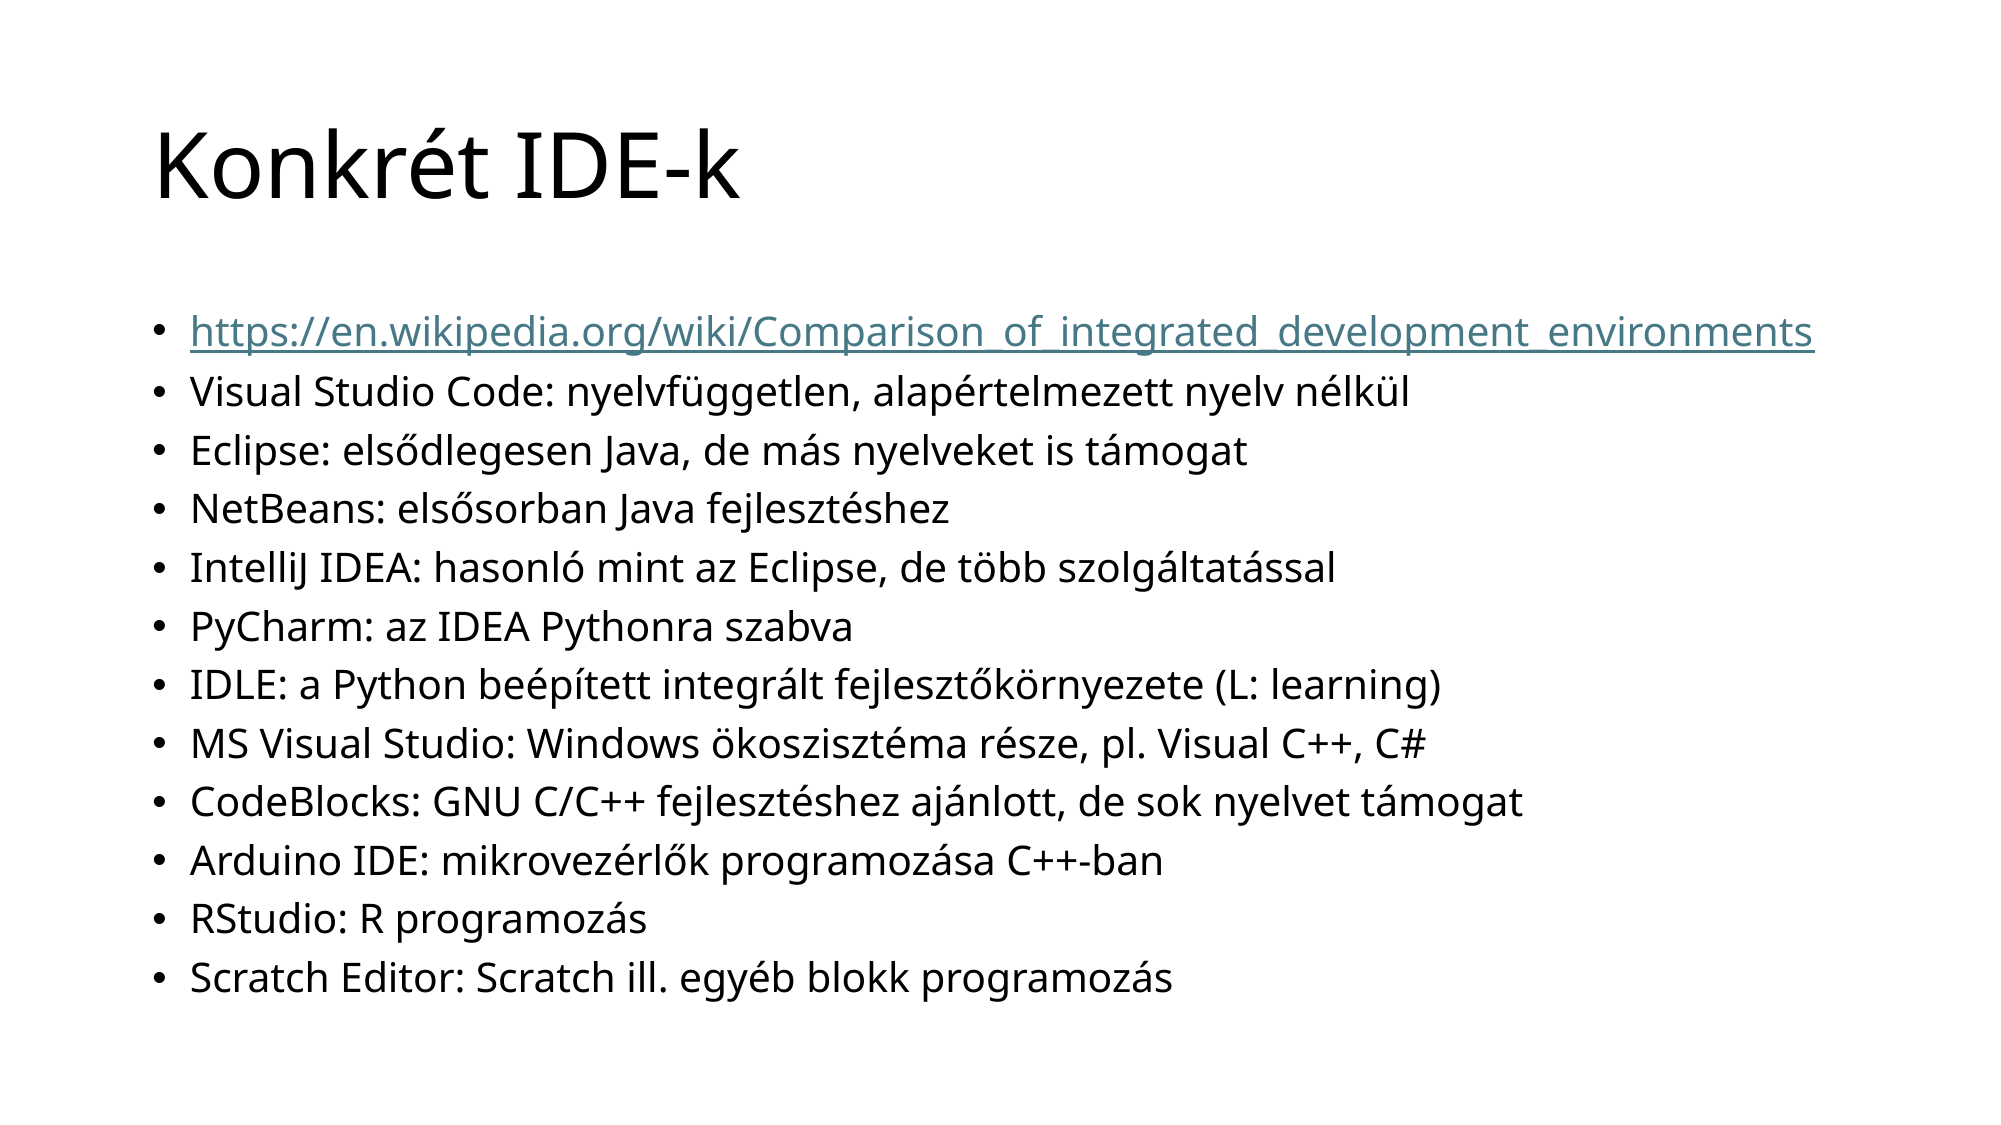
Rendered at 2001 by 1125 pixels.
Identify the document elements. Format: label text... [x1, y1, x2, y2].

list https://en.wikipedia.org/wiki/Comparison_of_integrated_development_environments Visual Studio Code: nyelvfüggetlen, alapértelmezett nyelv nélkül Eclipse: elsődlegesen Java, de más nyelveket is támogat NetBeans: elsősorban Java fejlesztéshez IntelliJ IDEA: hasonló mint az Eclipse, de több szolgáltatással PyCharm: az IDEA Pythonra szabva IDLE: a Python beépített integrált fejlesztőkörnyezete (L: learning) MS Visual Studio: Windows ökoszisztéma része, pl. Visual C++, C# CodeBlocks: GNU C/C++ fejlesztéshez ajánlott, de sok nyelvet támogat Arduino IDE: mikrovezérlők programozása C++-ban RStudio: R programozás Scratch Editor: Scratch ill. egyéb blokk programozás [137, 299, 1863, 1014]
title Konkrét IDE-k [137, 59, 1863, 278]
